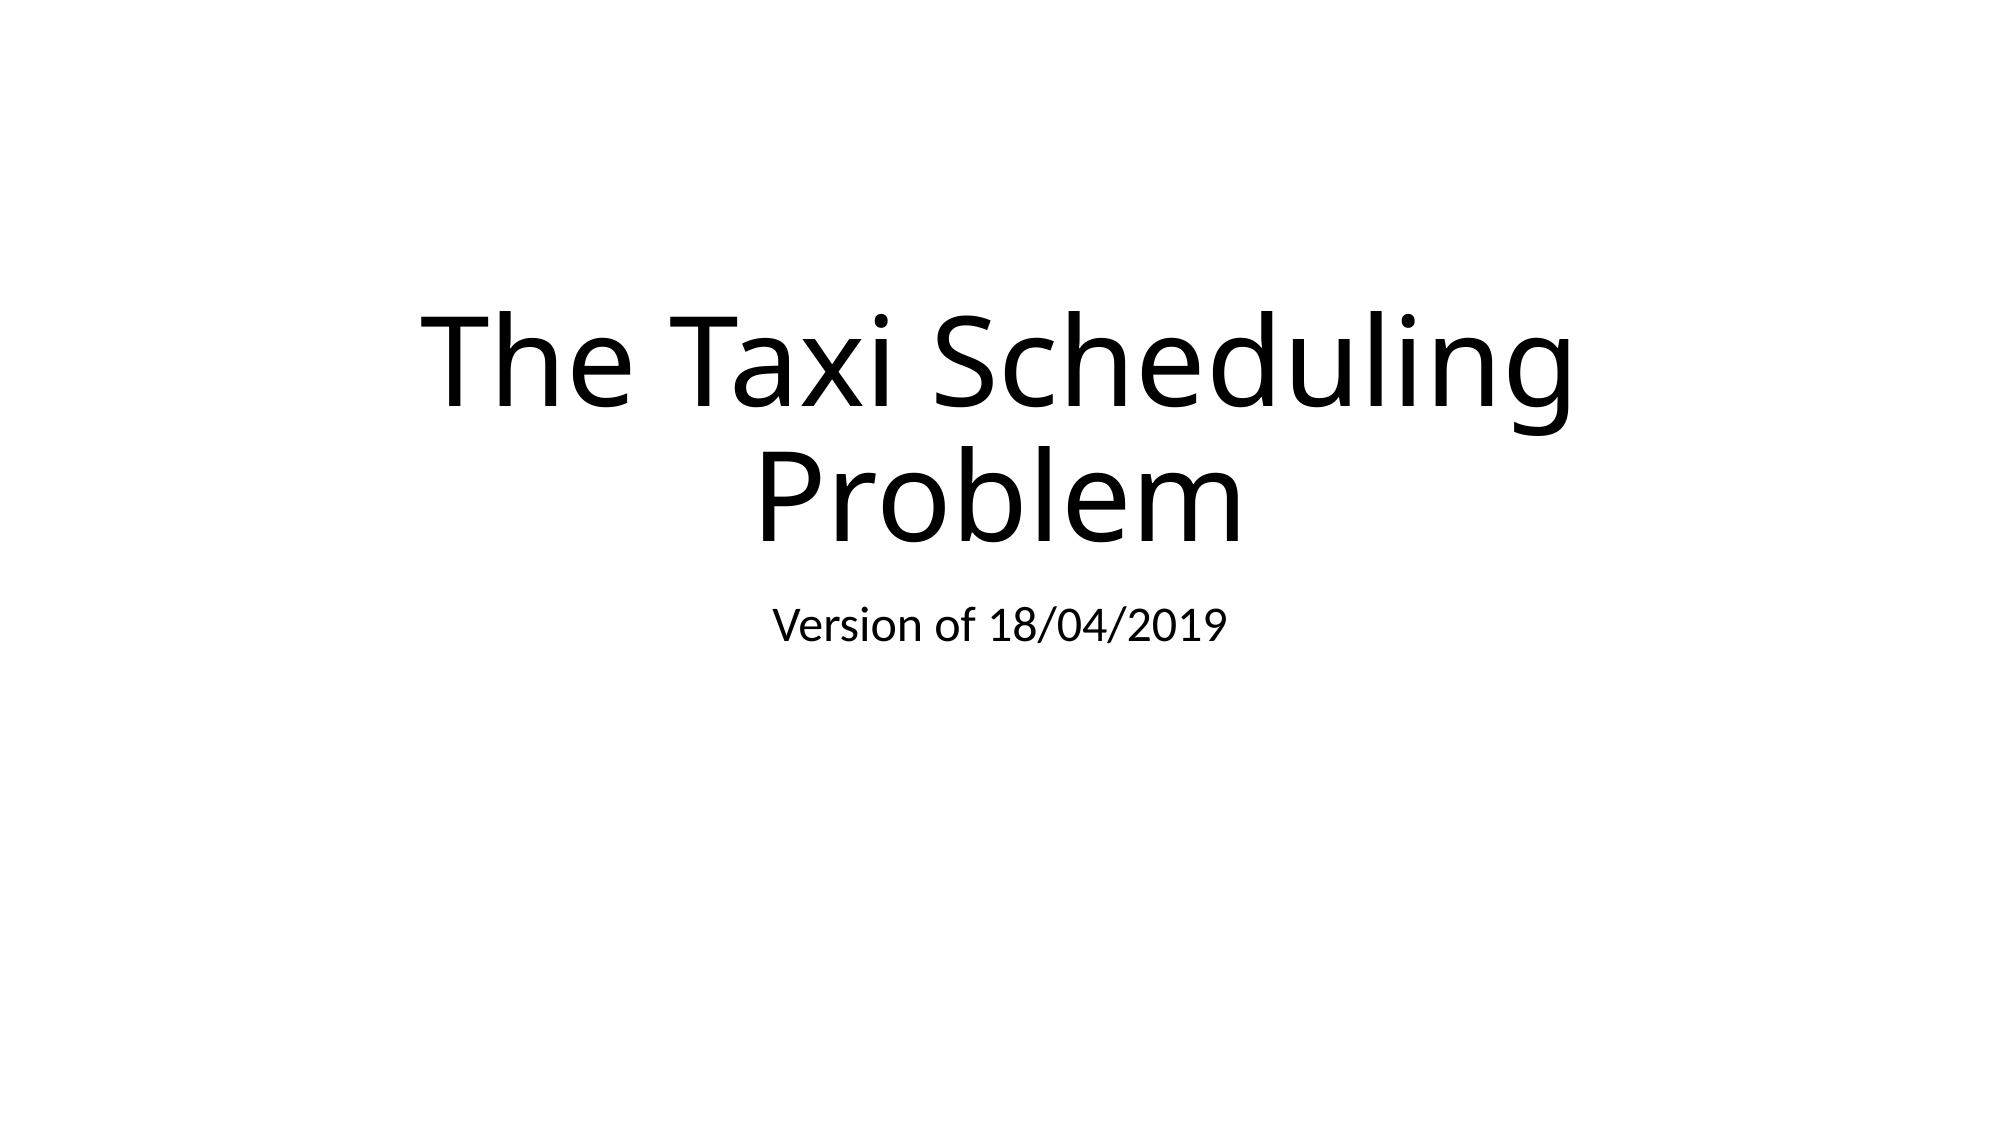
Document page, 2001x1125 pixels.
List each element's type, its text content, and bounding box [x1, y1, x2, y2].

title The Taxi Scheduling Problem [249, 184, 1750, 576]
subtitle Version of 18/04/2019 [249, 590, 1750, 863]
